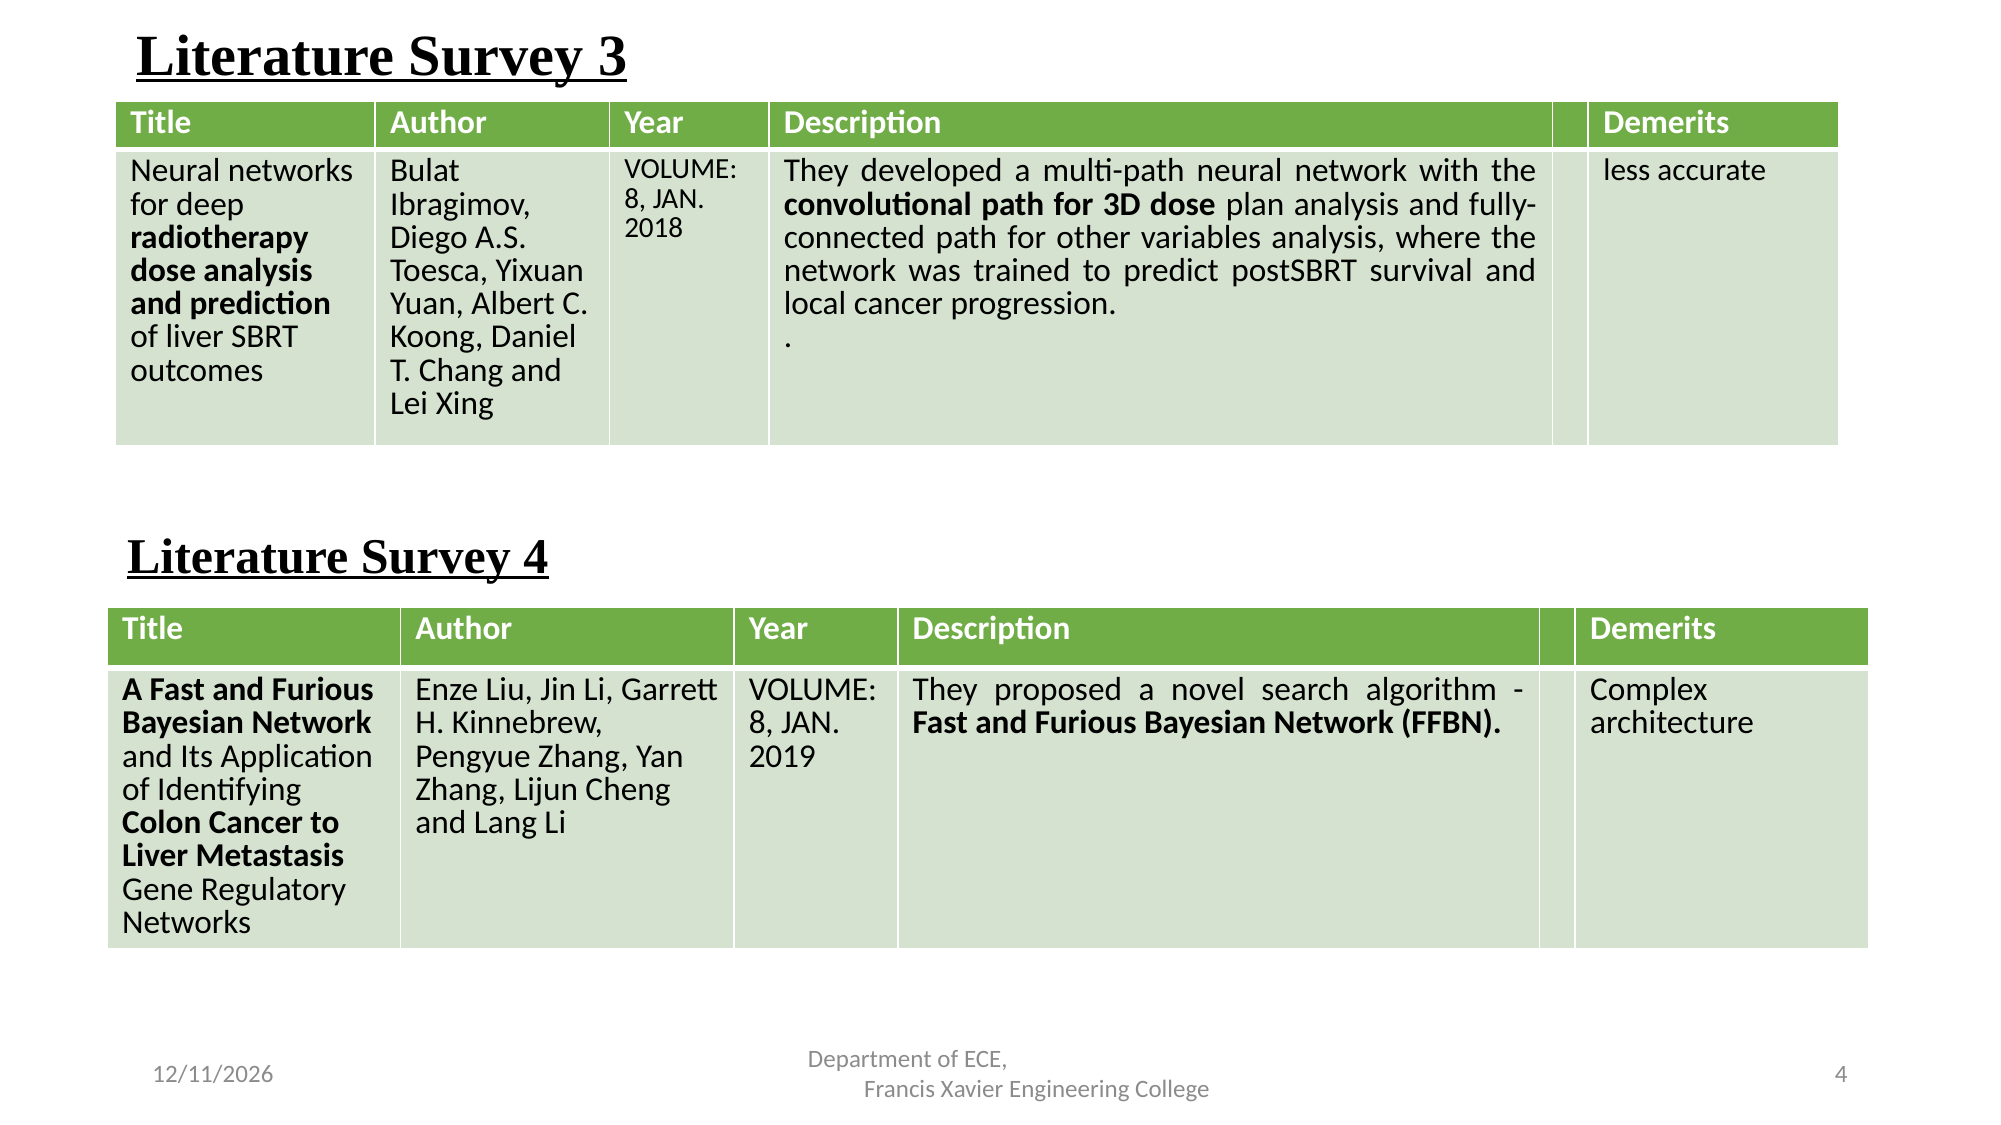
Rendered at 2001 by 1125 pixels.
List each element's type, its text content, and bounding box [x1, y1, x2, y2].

table_header Year [610, 102, 768, 147]
table_header [1540, 608, 1574, 665]
table_header Description [899, 608, 1539, 665]
table_cell A Fast and Furious Bayesian Network and Its Application of Identifying Colon Cancer to Liver Metastasis Gene Regulatory Networks [108, 671, 400, 948]
table_header Demerits [1576, 608, 1868, 665]
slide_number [137, 1042, 588, 1103]
table_cell Neural networks for deep radiotherapy dose analysis and prediction of liver SBRT outcomes [116, 152, 374, 445]
table_header Year [735, 608, 897, 665]
slide_number 4 [1412, 1042, 1863, 1103]
table_cell less accurate [1589, 152, 1838, 445]
table_cell VOLUME: 8, JAN. 2018 [610, 152, 768, 445]
table_cell Complex architecture [1576, 671, 1868, 948]
table_cell They developed a multi-path neural network with the convolutional path for 3D dose plan analysis and fully-connected path for other variables analysis, where the network was trained to predict postSBRT survival and local cancer progression. . [770, 152, 1552, 445]
table_header Title [108, 608, 400, 665]
title Literature Survey 3 [121, 0, 1683, 100]
footer Department of ECE, Francis Xavier Engineering College [662, 1042, 1338, 1103]
table_header Demerits [1589, 102, 1838, 147]
table_cell VOLUME: 8, JAN. 2019 [735, 671, 897, 948]
table_header Author [376, 102, 609, 147]
table_header Author [401, 608, 733, 665]
table_cell [1540, 671, 1574, 948]
table_cell [1553, 152, 1587, 445]
table_cell Bulat Ibragimov, Diego A.S. Toesca, Yixuan Yuan, Albert C. Koong, Daniel T. Chang and Lei Xing [376, 152, 609, 445]
table_header Description [770, 102, 1552, 147]
table_header [1553, 102, 1587, 147]
table_header Title [116, 102, 374, 147]
table_cell Enze Liu, Jin Li, Garrett H. Kinnebrew, Pengyue Zhang, Yan Zhang, Lijun Cheng and Lang Li [401, 671, 733, 948]
table_cell They proposed a novel search algorithm - Fast and Furious Bayesian Network (FFBN). [899, 671, 1539, 948]
text_box Literature Survey 4 [112, 516, 887, 591]
